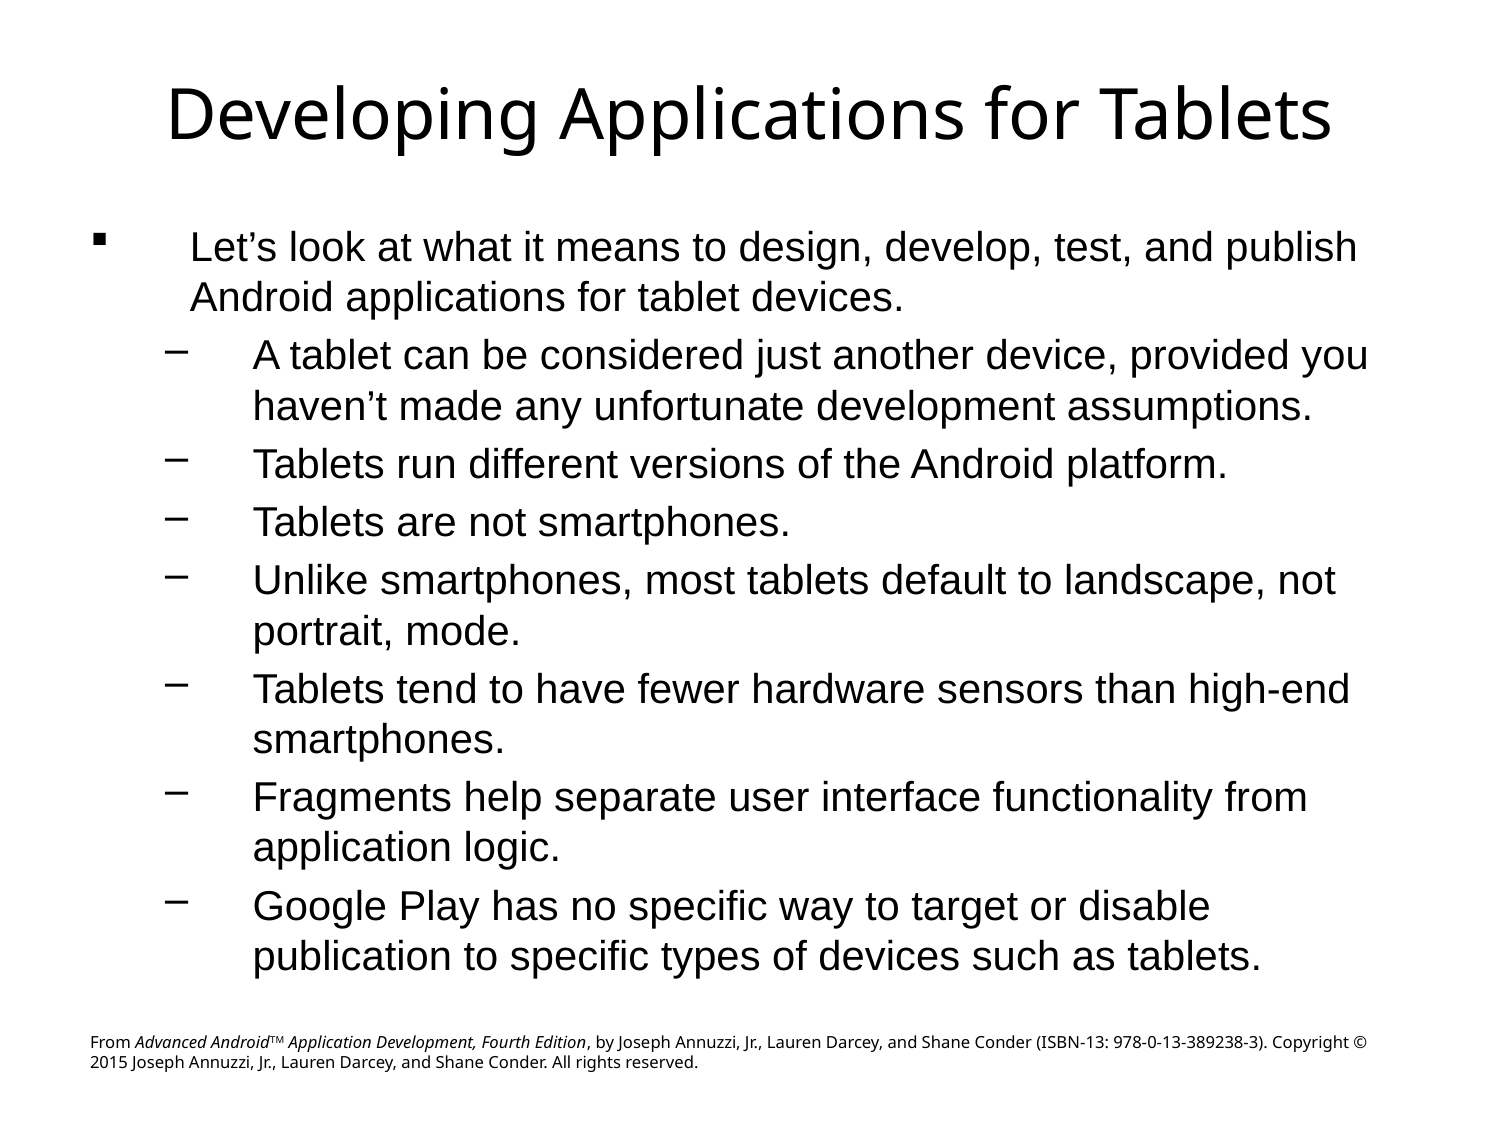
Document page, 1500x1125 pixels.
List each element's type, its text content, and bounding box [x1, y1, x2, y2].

footer From Advanced AndroidTM Application Development, Fourth Edition, by Joseph Annuzzi, Jr., Lauren Darcey, and Shane Conder (ISBN-13: 978-0-13-389238-3). Copyright © 2015 Joseph Annuzzi, Jr., Lauren Darcey, and Shane Conder. All rights reserved. [74, 1024, 1426, 1103]
list Let’s look at what it means to design, develop, test, and publish Android applications for tablet devices. A tablet can be considered just another device, provided you haven’t made any unfortunate development assumptions. Tablets run different versions of the Android platform. Tablets are not smartphones. Unlike smartphones, most tablets default to landscape, not portrait, mode. Tablets tend to have fewer hardware sensors than high-end smartphones. Fragments help separate user interface functionality from application logic. Google Play has no specific way to target or disable publication to specific types of devices such as tablets. [75, 212, 1425, 1005]
title Developing Applications for Tablets [75, 45, 1425, 188]
